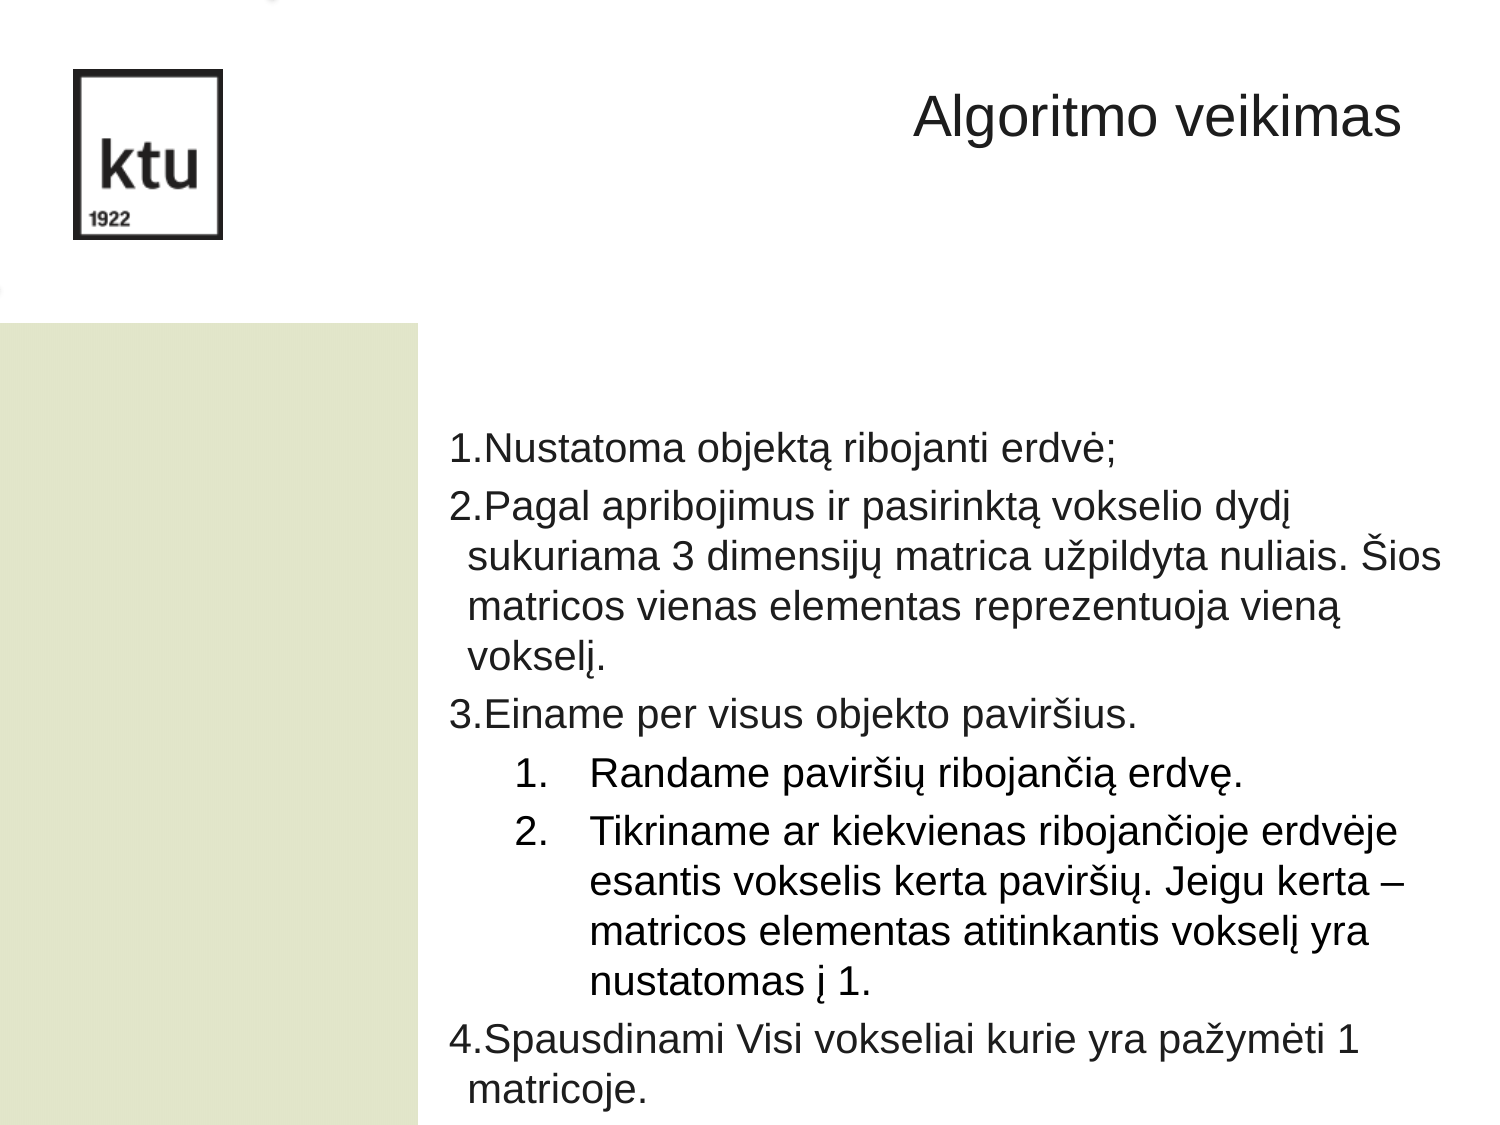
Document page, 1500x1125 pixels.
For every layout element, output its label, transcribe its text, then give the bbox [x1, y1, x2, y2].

list Algoritmo veikimas [505, 67, 1418, 158]
picture [0, 323, 418, 1125]
list Nustatoma objektą ribojanti erdvė; Pagal apribojimus ir pasirinktą vokselio dydį sukuriama 3 dimensijų matrica užpildyta nuliais. Šios matricos vienas elementas reprezentuoja vieną vokselį. Einame per visus objekto paviršius. Randame paviršių ribojančią erdvę. Tikriname ar kiekvienas ribojančioje erdvėje esantis vokselis kerta paviršių. Jeigu kerta – matricos elementas atitinkantis vokselį yra nustatomas į 1. Spausdinami Visi vokseliai kurie yra pažymėti 1 matricoje. [434, 412, 1500, 1125]
